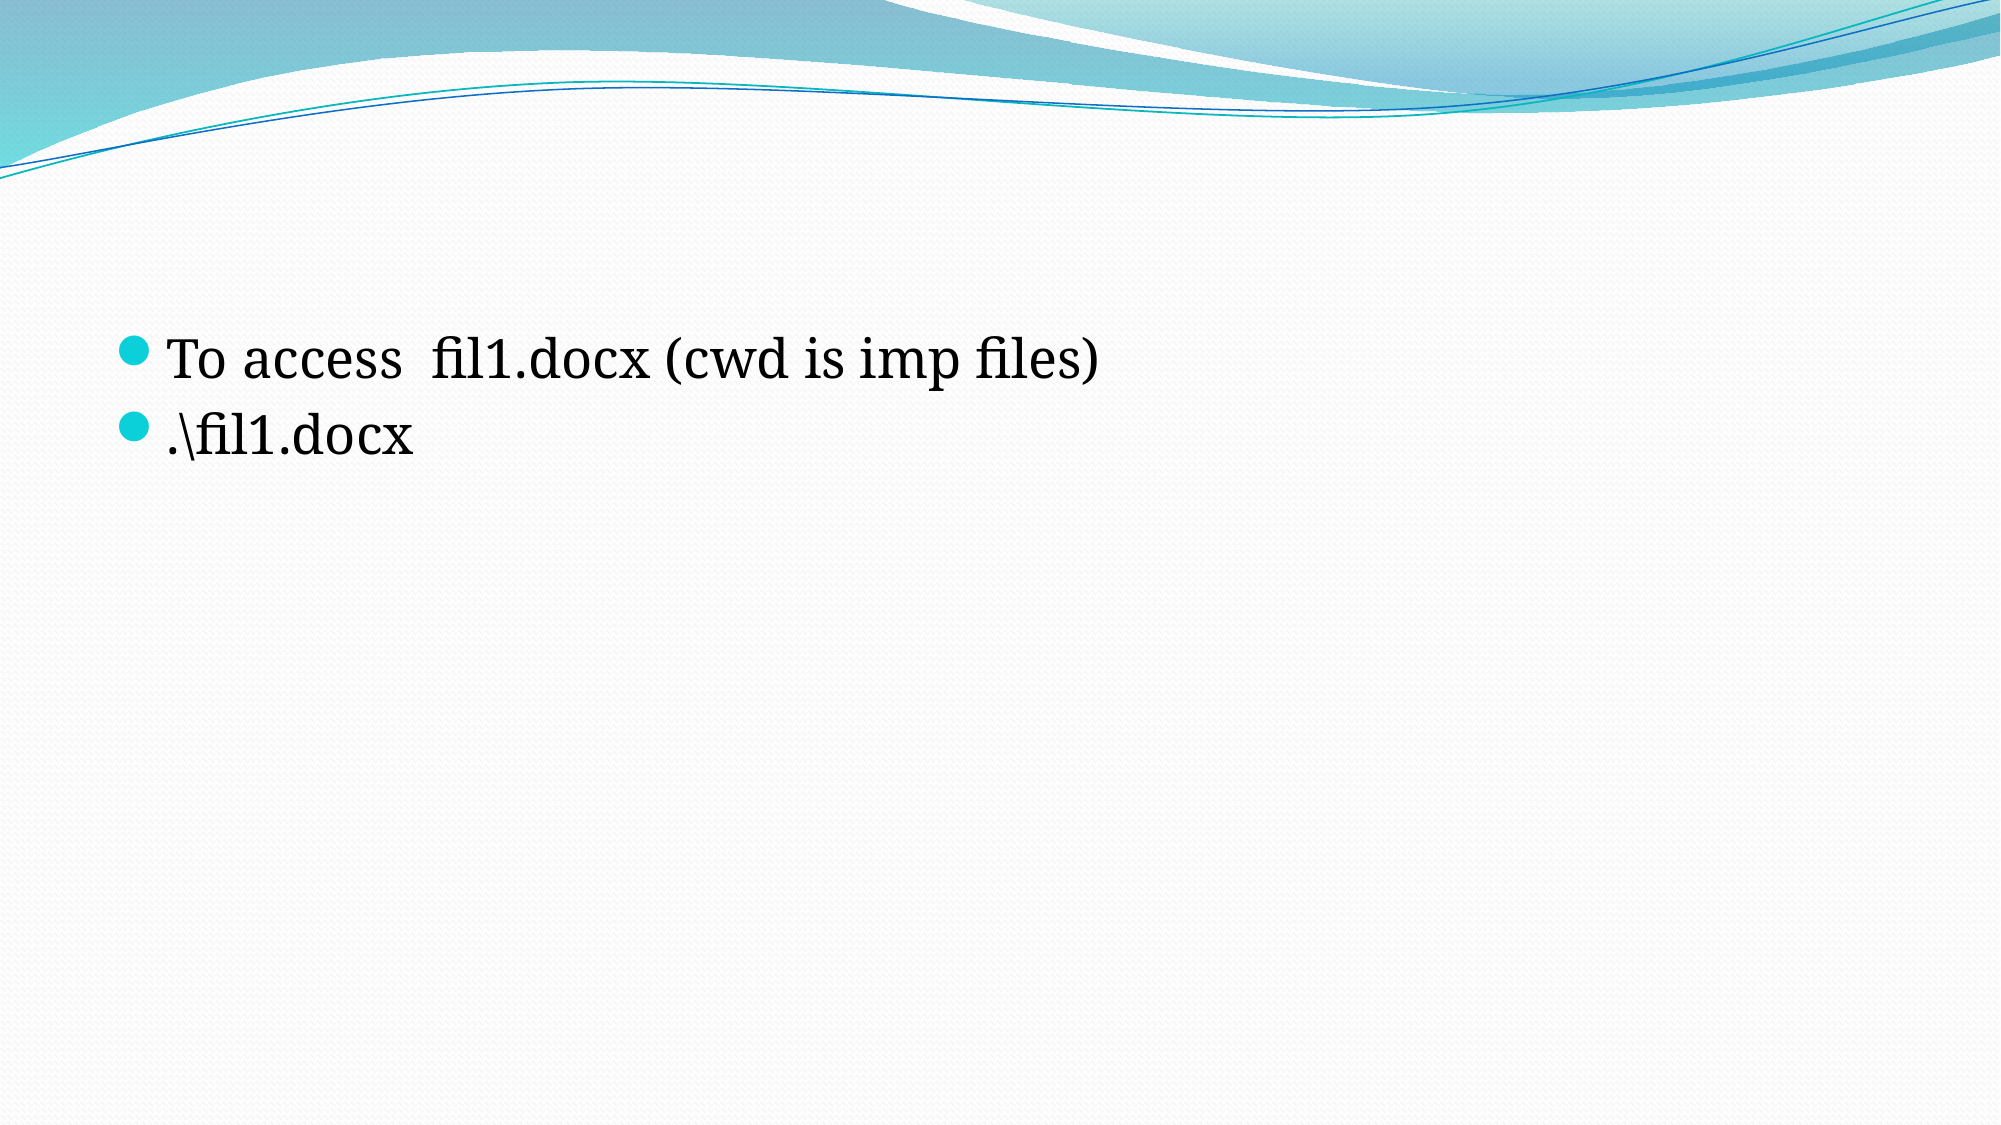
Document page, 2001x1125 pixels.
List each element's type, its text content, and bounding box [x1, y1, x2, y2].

list To access fil1.docx (cwd is imp files) .\fil1.docx [99, 317, 1900, 1038]
